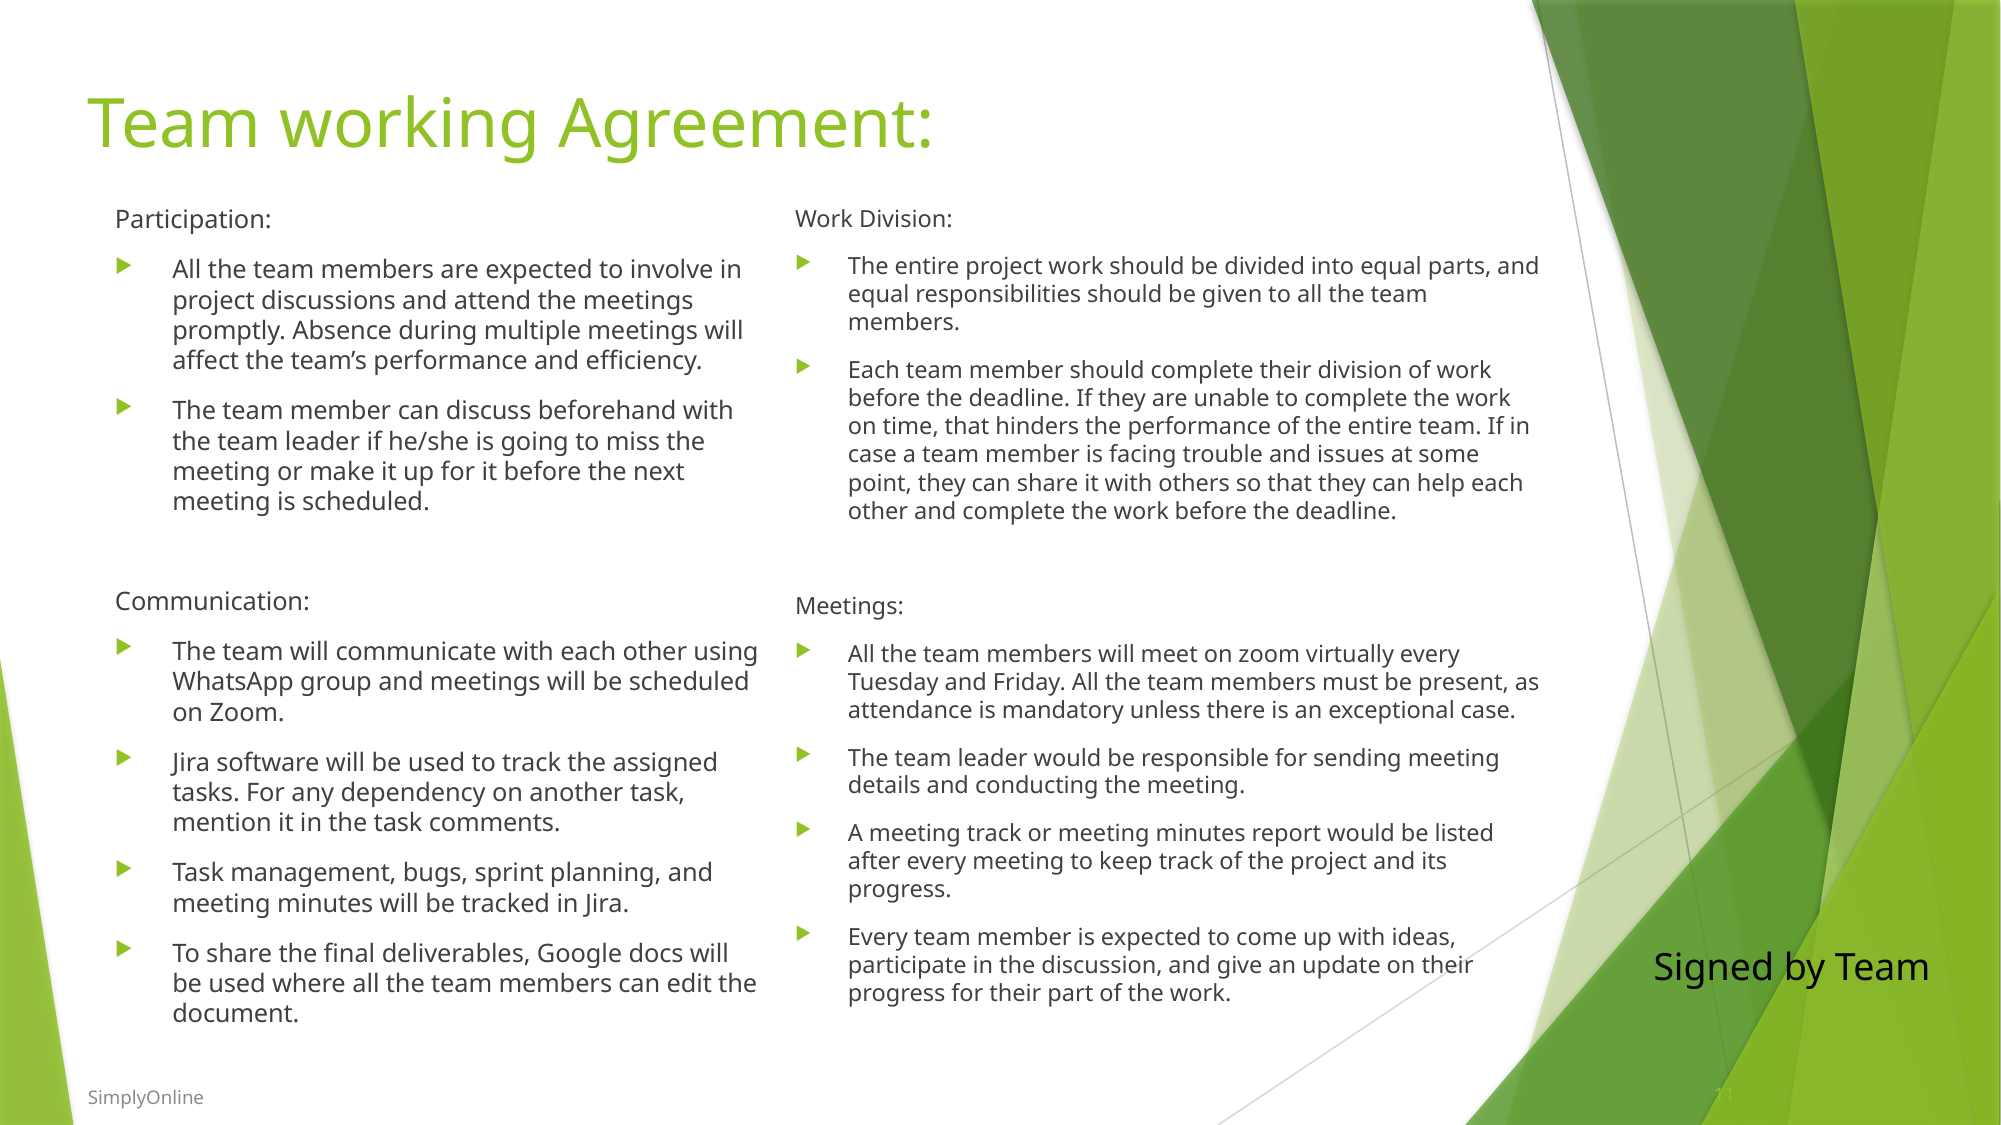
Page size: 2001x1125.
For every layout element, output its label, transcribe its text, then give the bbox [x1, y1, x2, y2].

slide_number 11 [1638, 1065, 1751, 1125]
footer SimplyOnline [72, 1067, 1106, 1125]
text_box Work Division: The entire project work should be divided into equal parts, and equal responsibilities should be given to all the team members. Each team member should complete their division of work before the deadline. If they are unable to complete the work on time, that hinders the performance of the entire team. If in case a team member is facing trouble and issues at some point, they can share it with others so that they can help each other and complete the work before the deadline. Meetings: All the team members will meet on zoom virtually every Tuesday and Friday. All the team members must be present, as attendance is mandatory unless there is an exceptional case. The team leader would be responsible for sending meeting details and conducting the meeting. A meeting track or meeting minutes report would be listed after every meeting to keep track of the project and its progress. Every team member is expected to come up with ideas, participate in the discussion, and give an update on their progress for their part of the work. [780, 196, 1557, 1036]
title Team working Agreement: [72, 72, 1484, 170]
text_box Signed by Team [1638, 935, 1946, 996]
list Participation: All the team members are expected to involve in project discussions and attend the meetings promptly. Absence during multiple meetings will affect the team’s performance and efficiency. The team member can discuss beforehand with the team leader if he/she is going to miss the meeting or make it up for it before the next meeting is scheduled. Communication: The team will communicate with each other using WhatsApp group and meetings will be scheduled on Zoom. Jira software will be used to track the assigned tasks. For any dependency on another task, mention it in the task comments. Task management, bugs, sprint planning, and meeting minutes will be tracked in Jira. To share the final deliverables, Google docs will be used where all the team members can edit the document. [100, 196, 780, 1036]
